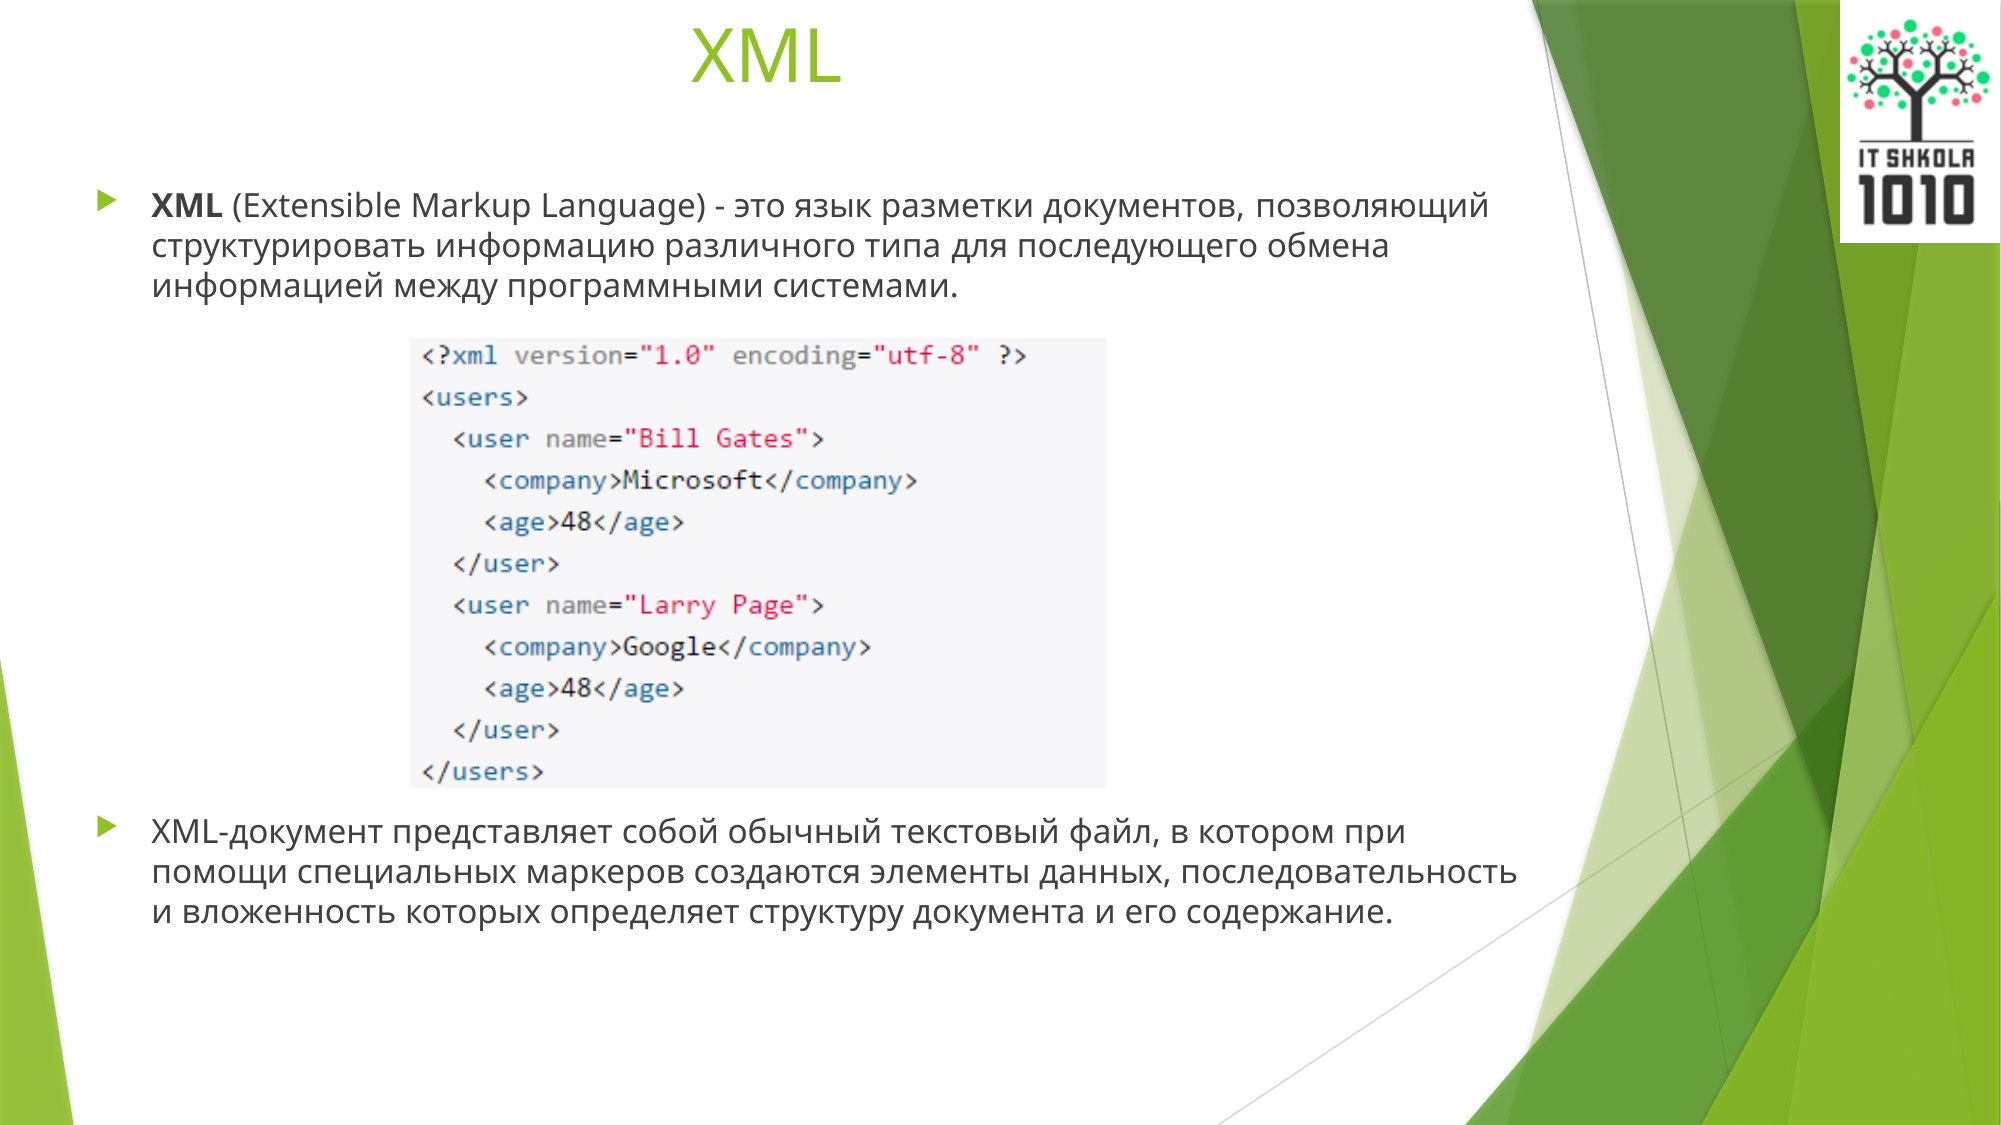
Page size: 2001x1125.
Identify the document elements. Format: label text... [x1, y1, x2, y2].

picture [1839, 0, 2000, 243]
title XML [0, 0, 1534, 112]
list XML (Extensible Markup Language) - это язык разметки документов, позволяющий структурировать информацию различного типа для последующего обмена информацией между программными системами. XML-документ представляет собой обычный текстовый файл, в котором при помощи специальных маркеров создаются элементы данных, последовательность и вложенность которых определяет структуру документа и его содержание. [80, 177, 1543, 1107]
picture [409, 338, 1108, 789]
